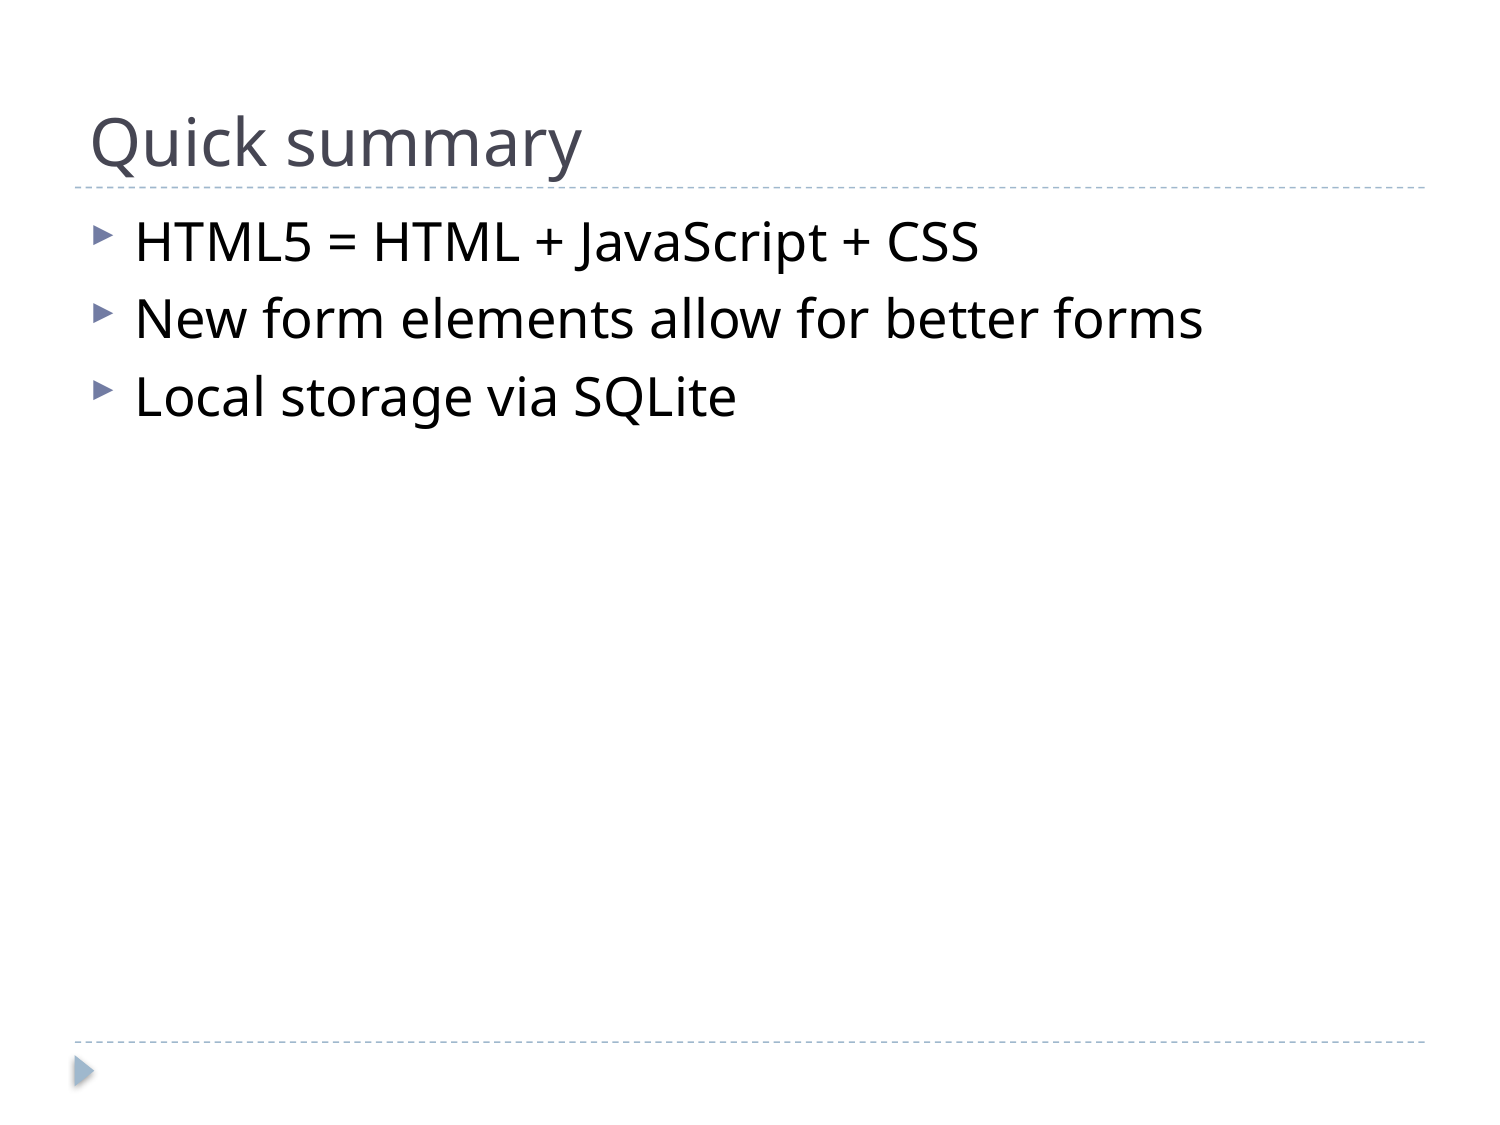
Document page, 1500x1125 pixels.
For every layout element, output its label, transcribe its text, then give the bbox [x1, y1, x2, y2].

title Quick summary [75, 24, 1425, 188]
list HTML5 = HTML + JavaScript + CSS New form elements allow for better forms Local storage via SQLite [75, 200, 1425, 1010]
